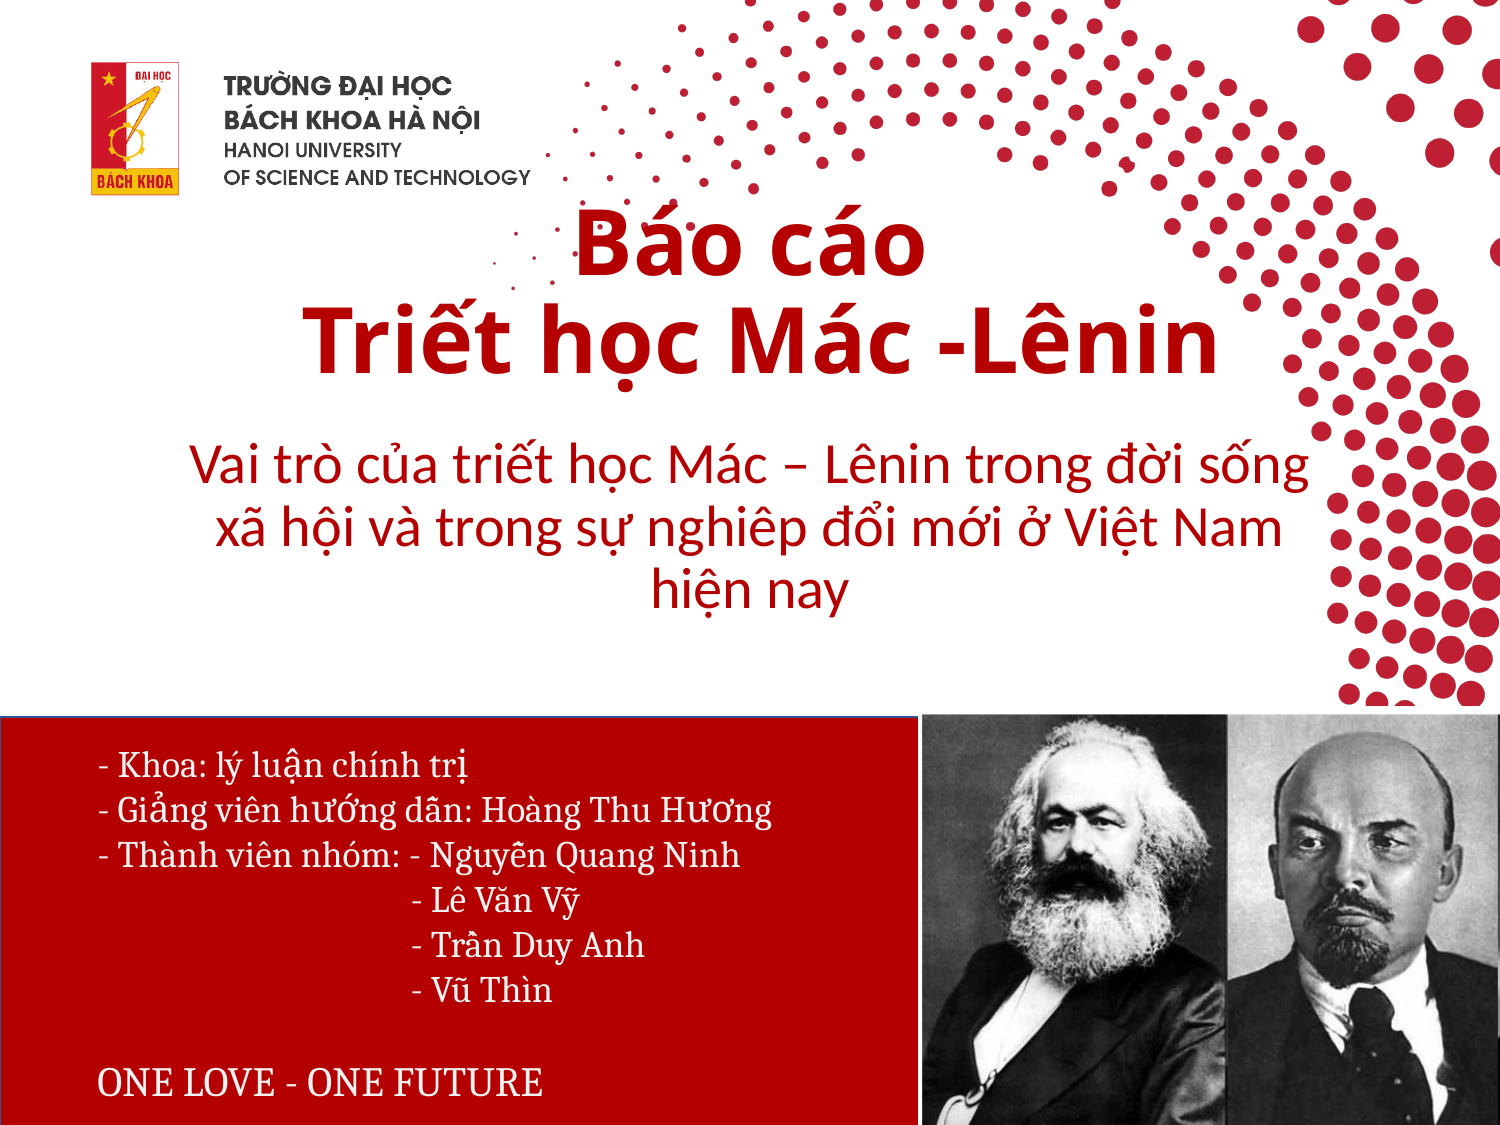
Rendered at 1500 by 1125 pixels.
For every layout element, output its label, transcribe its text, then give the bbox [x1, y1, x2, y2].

text_box Báo cáo Triết học Mác -Lênin [147, 188, 1353, 425]
text_box Vai trò của triết học Mác – Lênin trong đời sống xã hội và trong sự nghiêp đổi mới ở Việt Nam hiện nay [147, 425, 1353, 630]
picture [0, 0, 1500, 1125]
text_box - Khoa: lý luận chính trị - Giảng viên hướng dẫn: Hoàng Thu Hương - Thành viên nhóm: - Nguyễn Quang Ninh - Lê Văn Vỹ - Trần Duy Anh - Vũ Thìn ONE LOVE - ONE FUTURE [0, 716, 918, 1125]
